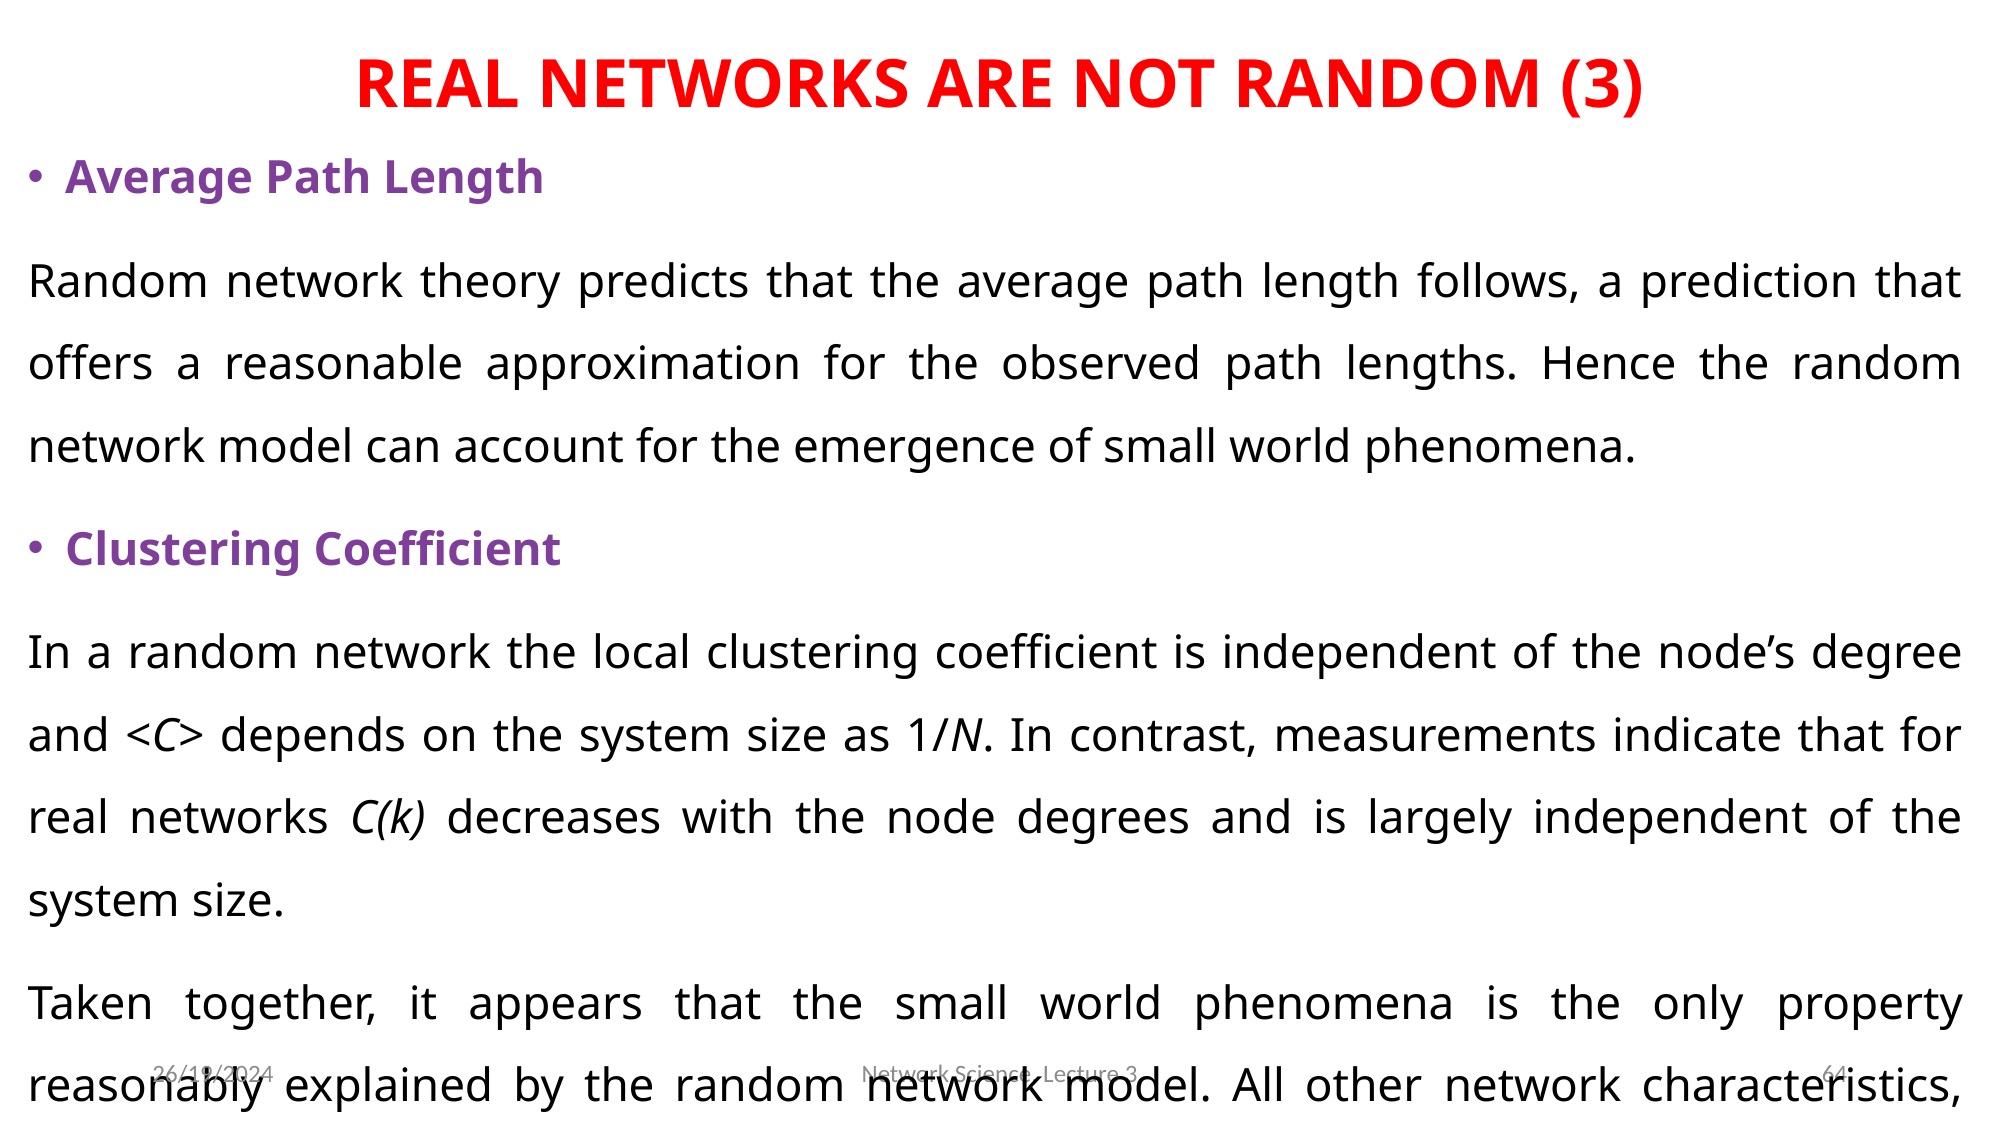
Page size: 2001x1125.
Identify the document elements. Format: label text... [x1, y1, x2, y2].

footer Network Science, Lecture 3 [662, 1042, 1338, 1103]
slide_number 64 [1412, 1042, 1863, 1103]
list Average Path Length Random network theory predicts that the average path length follows, a prediction that offers a reasonable approximation for the observed path lengths. Hence the random network model can account for the emergence of small world phenomena. Clustering Coefficient In a random network the local clustering coefficient is independent of the node’s degree and <C> depends on the system size as 1/N. In contrast, measurements indicate that for real networks C(k) decreases with the node degrees and is largely independent of the system size. Taken together, it appears that the small world phenomena is the only property reasonably explained by the random network model. All other network characteristics, from the degree distribution to the clustering coefficient, are significantly different in real networks. [12, 113, 1978, 1029]
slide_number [137, 1042, 588, 1103]
title REAL NETWORKS ARE NOT RANDOM (3) [137, 22, 1863, 113]
